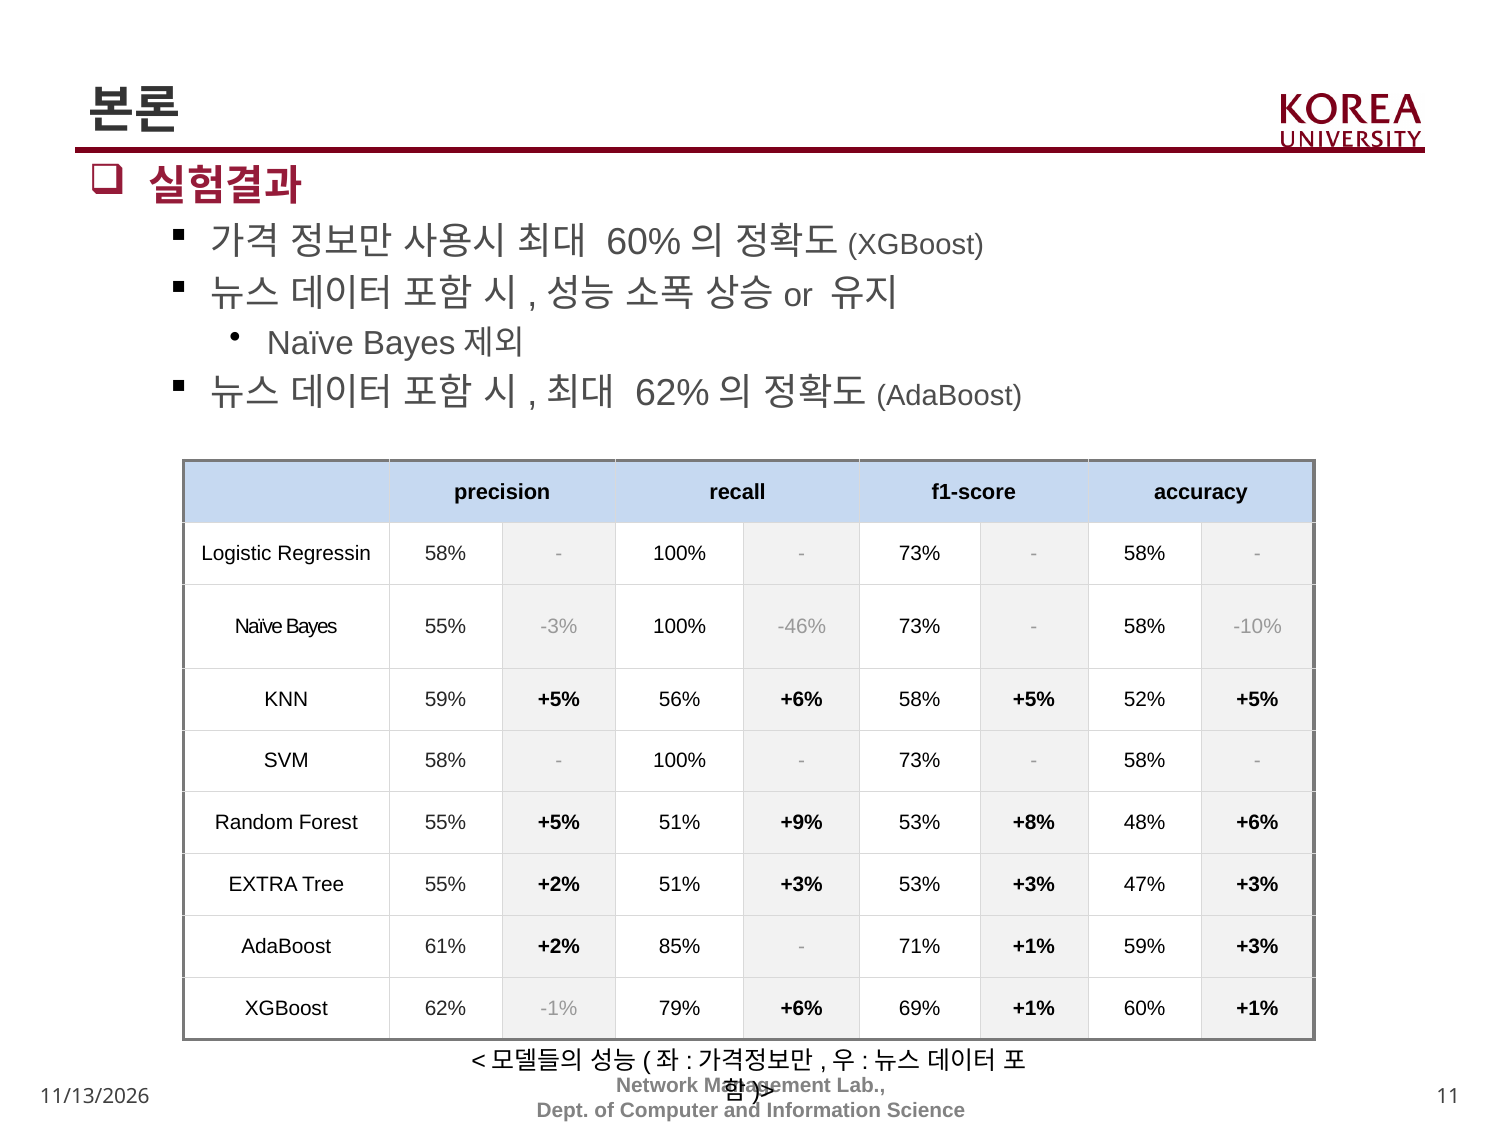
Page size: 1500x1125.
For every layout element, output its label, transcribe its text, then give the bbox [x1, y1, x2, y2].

table_cell 100% [616, 585, 743, 668]
table_cell 55% [390, 585, 502, 668]
table_cell XGBoost [185, 978, 389, 1038]
table_cell SVM [185, 731, 389, 791]
table_cell +3% [1202, 854, 1312, 915]
table_header [185, 462, 389, 522]
table_cell - [744, 523, 859, 584]
table_cell 79% [616, 978, 743, 1037]
table_cell +3% [1202, 916, 1312, 977]
table_cell +2% [503, 916, 615, 977]
table_cell 56% [616, 669, 743, 730]
table_cell 51% [616, 854, 743, 915]
table_cell EXTRA Tree [185, 854, 389, 915]
table_cell Random Forest [185, 792, 389, 853]
table_cell AdaBoost [185, 916, 389, 977]
title 본론 [73, 65, 1425, 149]
table_cell 58% [860, 669, 980, 730]
table_cell +5% [503, 792, 615, 853]
table_header f1-score [860, 462, 1088, 522]
table_cell 48% [1089, 792, 1201, 853]
table_cell +8% [981, 792, 1088, 853]
table_cell - [1202, 731, 1312, 791]
table_cell KNN [185, 669, 389, 730]
table_cell 52% [1089, 669, 1201, 730]
table_cell +1% [1202, 978, 1312, 1038]
table_cell Logistic Regressin [185, 523, 389, 584]
table_cell +3% [981, 854, 1088, 915]
table_cell - [503, 731, 615, 791]
text_box <모델들의 성능(좌:가격정보만,우:뉴스 데이터 포함)> [434, 1037, 1064, 1112]
table_cell -46% [744, 585, 859, 668]
table_cell -1% [503, 978, 615, 1037]
table_cell 58% [390, 523, 502, 584]
table_cell 51% [616, 792, 743, 853]
table_cell +6% [1202, 792, 1312, 853]
slide_number 11 [1390, 1077, 1475, 1116]
list 실험결과 가격 정보만 사용시 최대 60%의 정확도(XGBoost) 뉴스 데이터 포함 시,성능 소폭 상승or 유지 Naïve Bayes제외 뉴스 데이터 포함 시,최대 62%의 정확도(AdaBoost) [73, 151, 1424, 1076]
table_cell 85% [616, 916, 743, 977]
footer Network Management Lab., Dept. of Computer and Information Science [355, 1077, 1147, 1116]
table_cell +1% [981, 978, 1088, 1038]
table_cell 55% [390, 854, 502, 915]
table_cell 53% [860, 792, 980, 853]
table_cell 47% [1089, 854, 1201, 915]
table_cell 58% [390, 731, 502, 791]
table_cell - [1202, 523, 1312, 584]
table_cell 60% [1089, 978, 1201, 1038]
table_cell 71% [860, 916, 980, 977]
table_cell - [981, 523, 1088, 584]
table_cell - [981, 585, 1088, 668]
table_cell 73% [860, 523, 980, 584]
table_cell +6% [744, 978, 859, 1037]
table_cell +5% [981, 669, 1088, 730]
table_header precision [390, 462, 615, 522]
table_cell - [503, 523, 615, 584]
table_cell 73% [860, 731, 980, 791]
table_cell +5% [503, 669, 615, 730]
table_cell 53% [860, 854, 980, 915]
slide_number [24, 1077, 197, 1116]
table_cell 73% [860, 585, 980, 668]
table_cell +2% [503, 854, 615, 915]
table_cell 58% [1089, 523, 1201, 584]
table_cell - [981, 731, 1088, 791]
table_cell 62% [390, 978, 502, 1038]
table_cell - [744, 731, 859, 791]
table_cell 61% [390, 916, 502, 977]
table_cell 58% [1089, 731, 1201, 791]
table_cell 59% [1089, 916, 1201, 977]
table_cell 58% [1089, 585, 1201, 668]
table_cell +3% [744, 854, 859, 915]
table_cell Naïve Bayes [185, 585, 389, 668]
table_cell +9% [744, 792, 859, 853]
table_cell +5% [1202, 669, 1312, 730]
table_header accuracy [1089, 462, 1312, 522]
table_cell 69% [860, 978, 980, 1037]
table_cell -10% [1202, 585, 1312, 668]
table_cell +6% [744, 669, 859, 730]
table_cell -3% [503, 585, 615, 668]
table_cell 55% [390, 792, 502, 853]
table_cell +1% [981, 916, 1088, 977]
table_cell 100% [616, 523, 743, 584]
table_cell 59% [390, 669, 502, 730]
table_header recall [616, 462, 859, 522]
table_cell - [744, 916, 859, 977]
table_cell 100% [616, 731, 743, 791]
